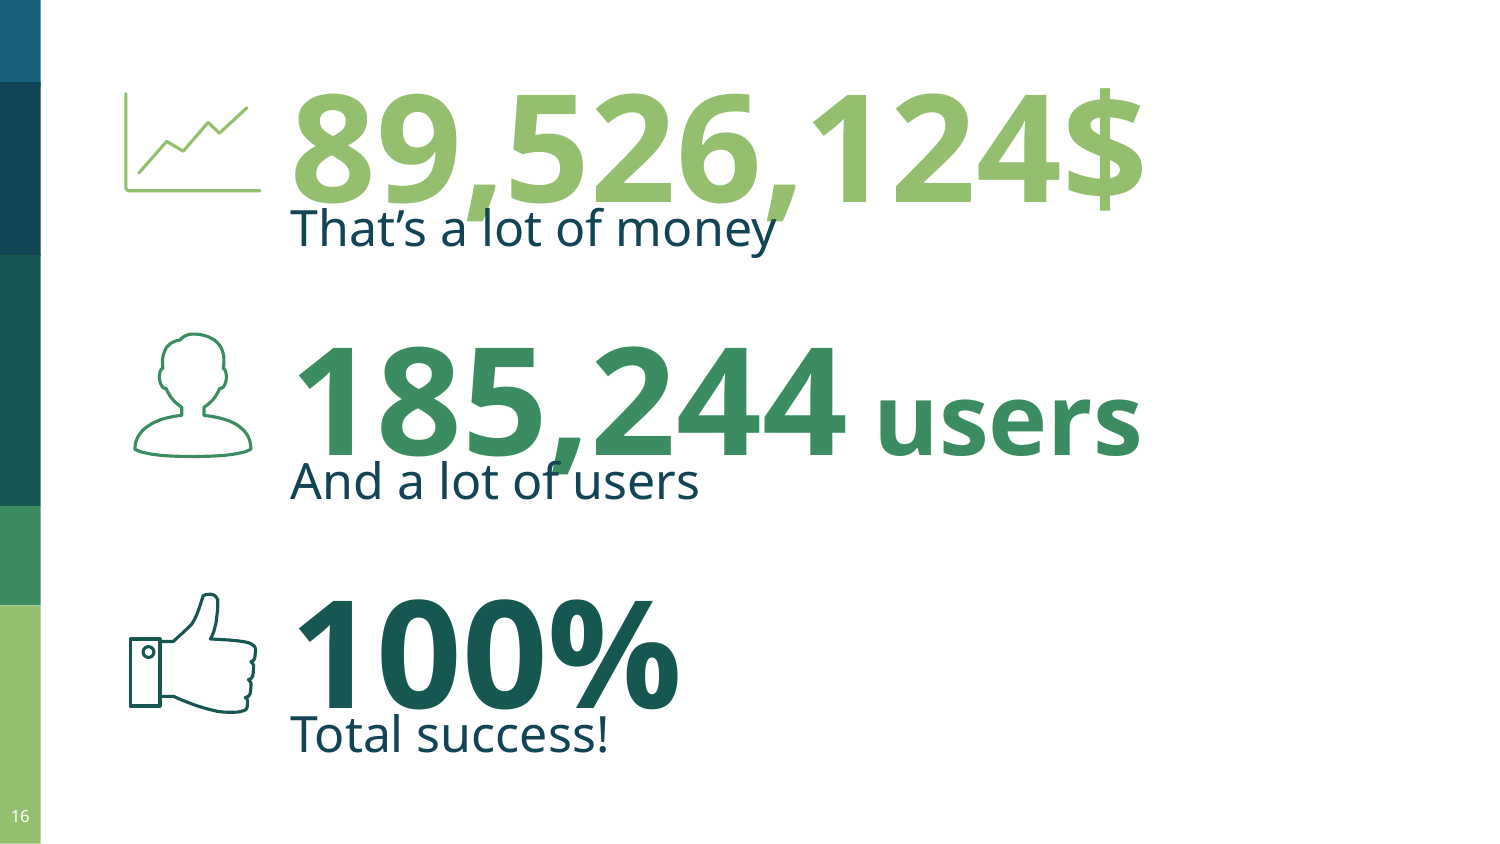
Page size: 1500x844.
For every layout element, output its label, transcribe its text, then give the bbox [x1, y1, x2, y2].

slide_number 16 [0, 790, 49, 844]
title 185,244 users [275, 321, 1363, 434]
subtitle That’s a lot of money [275, 181, 1363, 258]
subtitle And a lot of users [275, 434, 1363, 511]
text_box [129, 593, 256, 713]
subtitle Total success! [275, 687, 1363, 764]
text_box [125, 93, 261, 192]
title 89,526,124$ [275, 68, 1363, 181]
title 100% [275, 575, 1363, 687]
